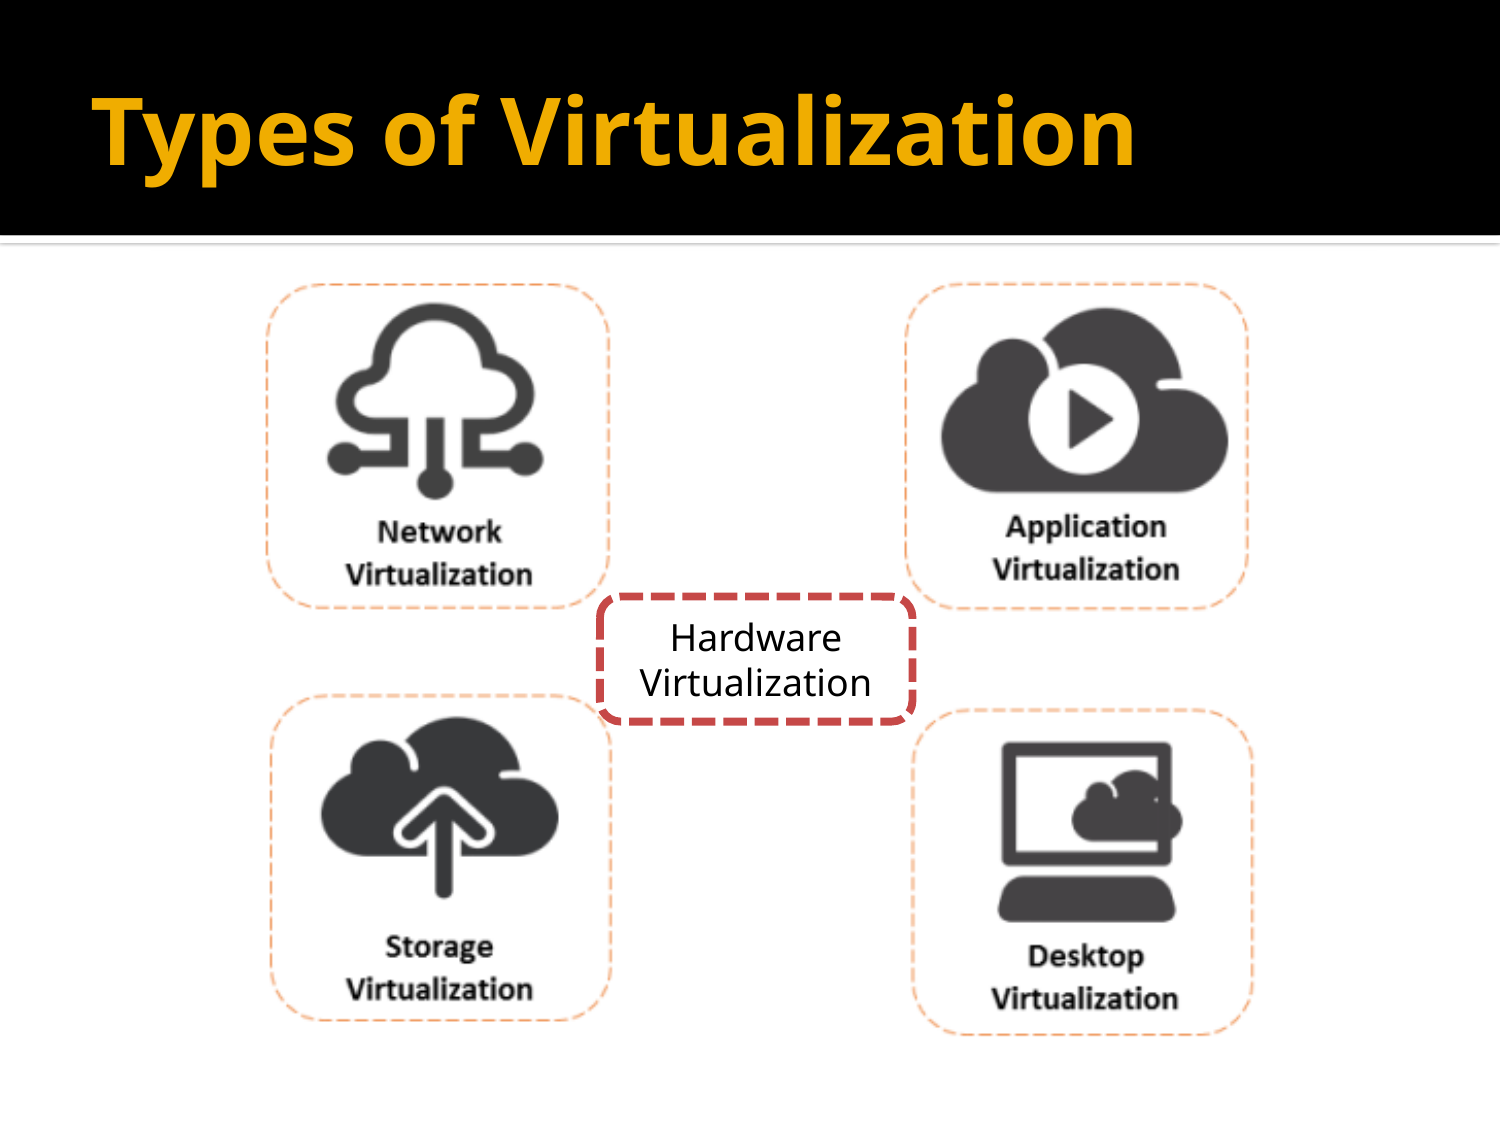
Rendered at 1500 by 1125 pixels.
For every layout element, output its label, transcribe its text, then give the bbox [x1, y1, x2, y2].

picture [151, 249, 1377, 1095]
title Types of Virtualization [75, 25, 1425, 231]
